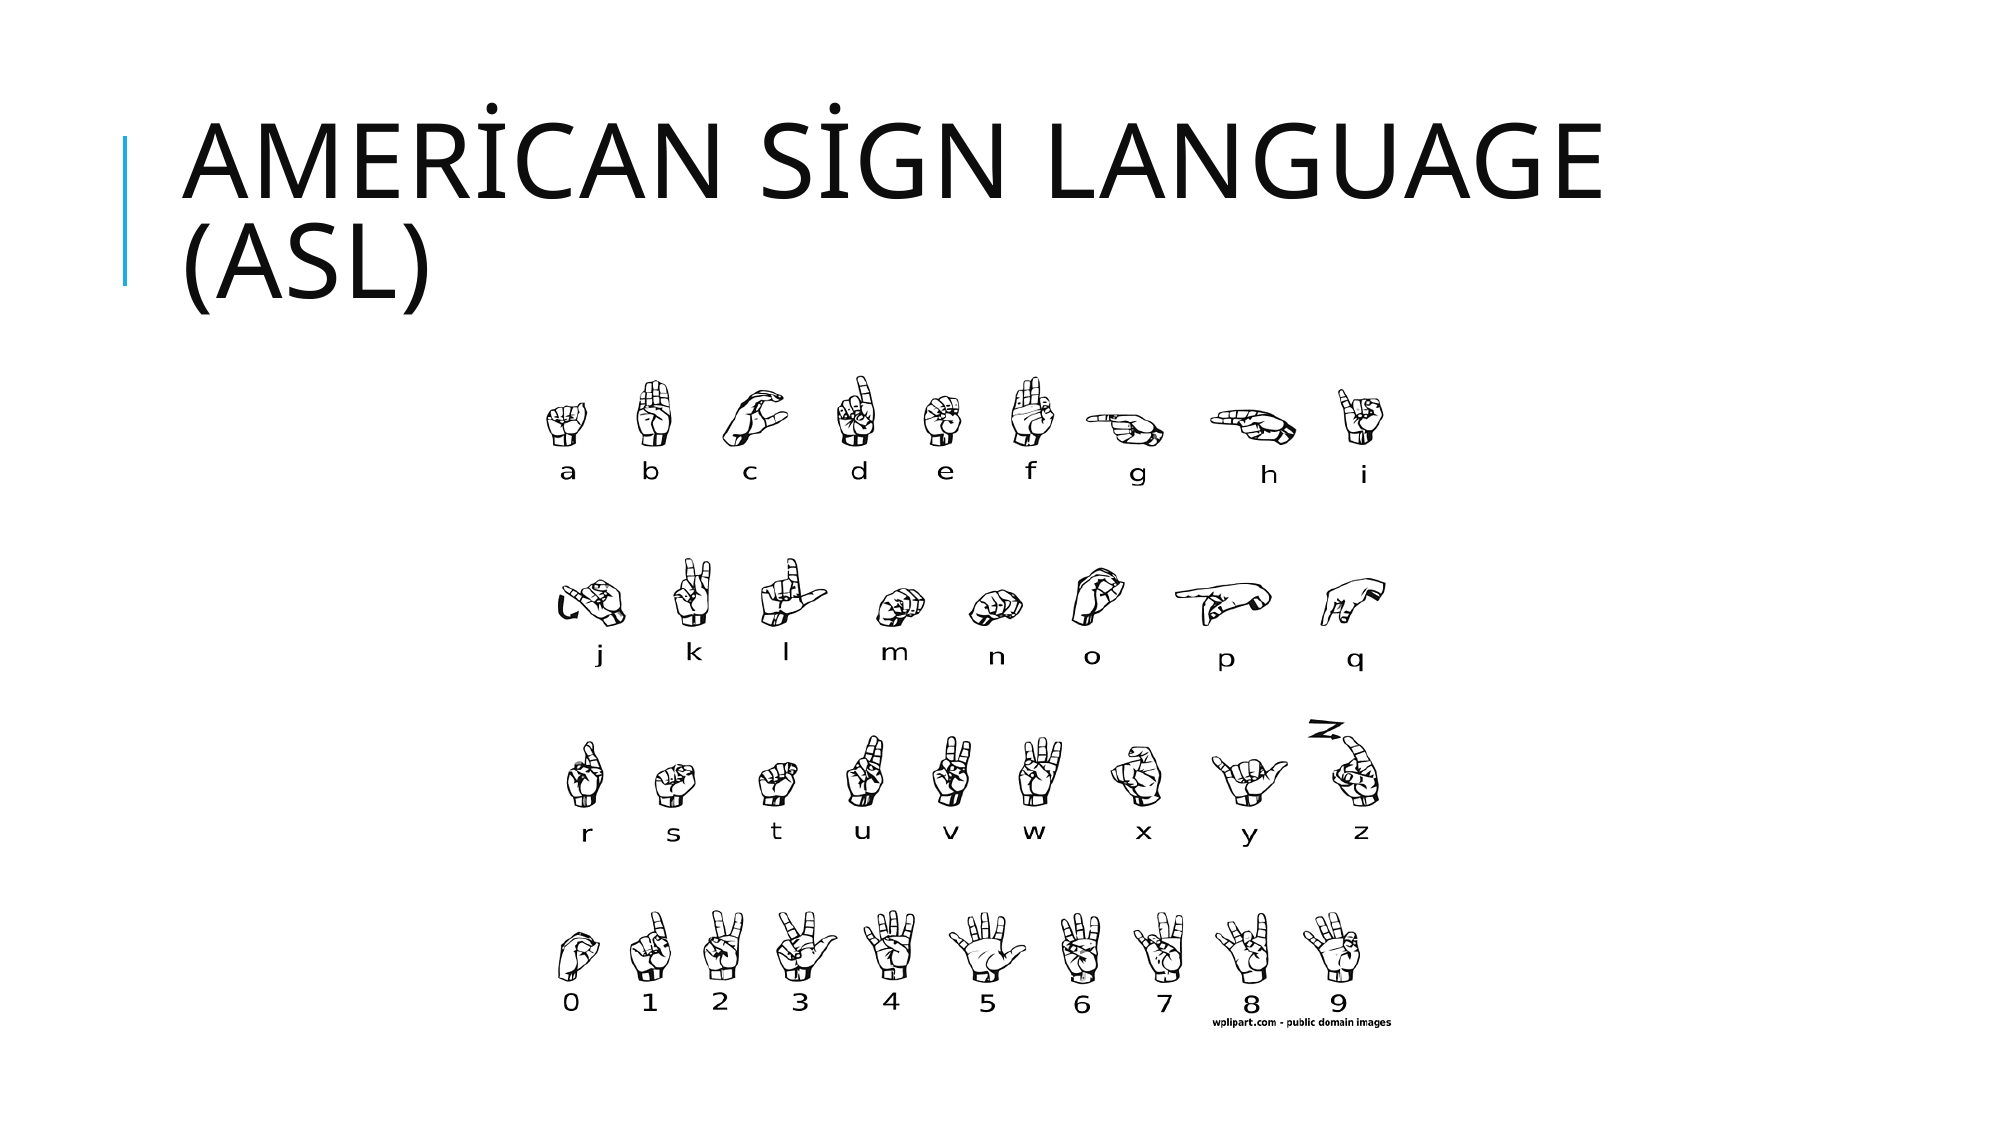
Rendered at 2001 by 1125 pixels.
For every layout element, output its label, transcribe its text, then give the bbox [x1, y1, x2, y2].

title American sign language (ASL) [168, 96, 1763, 342]
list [538, 368, 1393, 1030]
